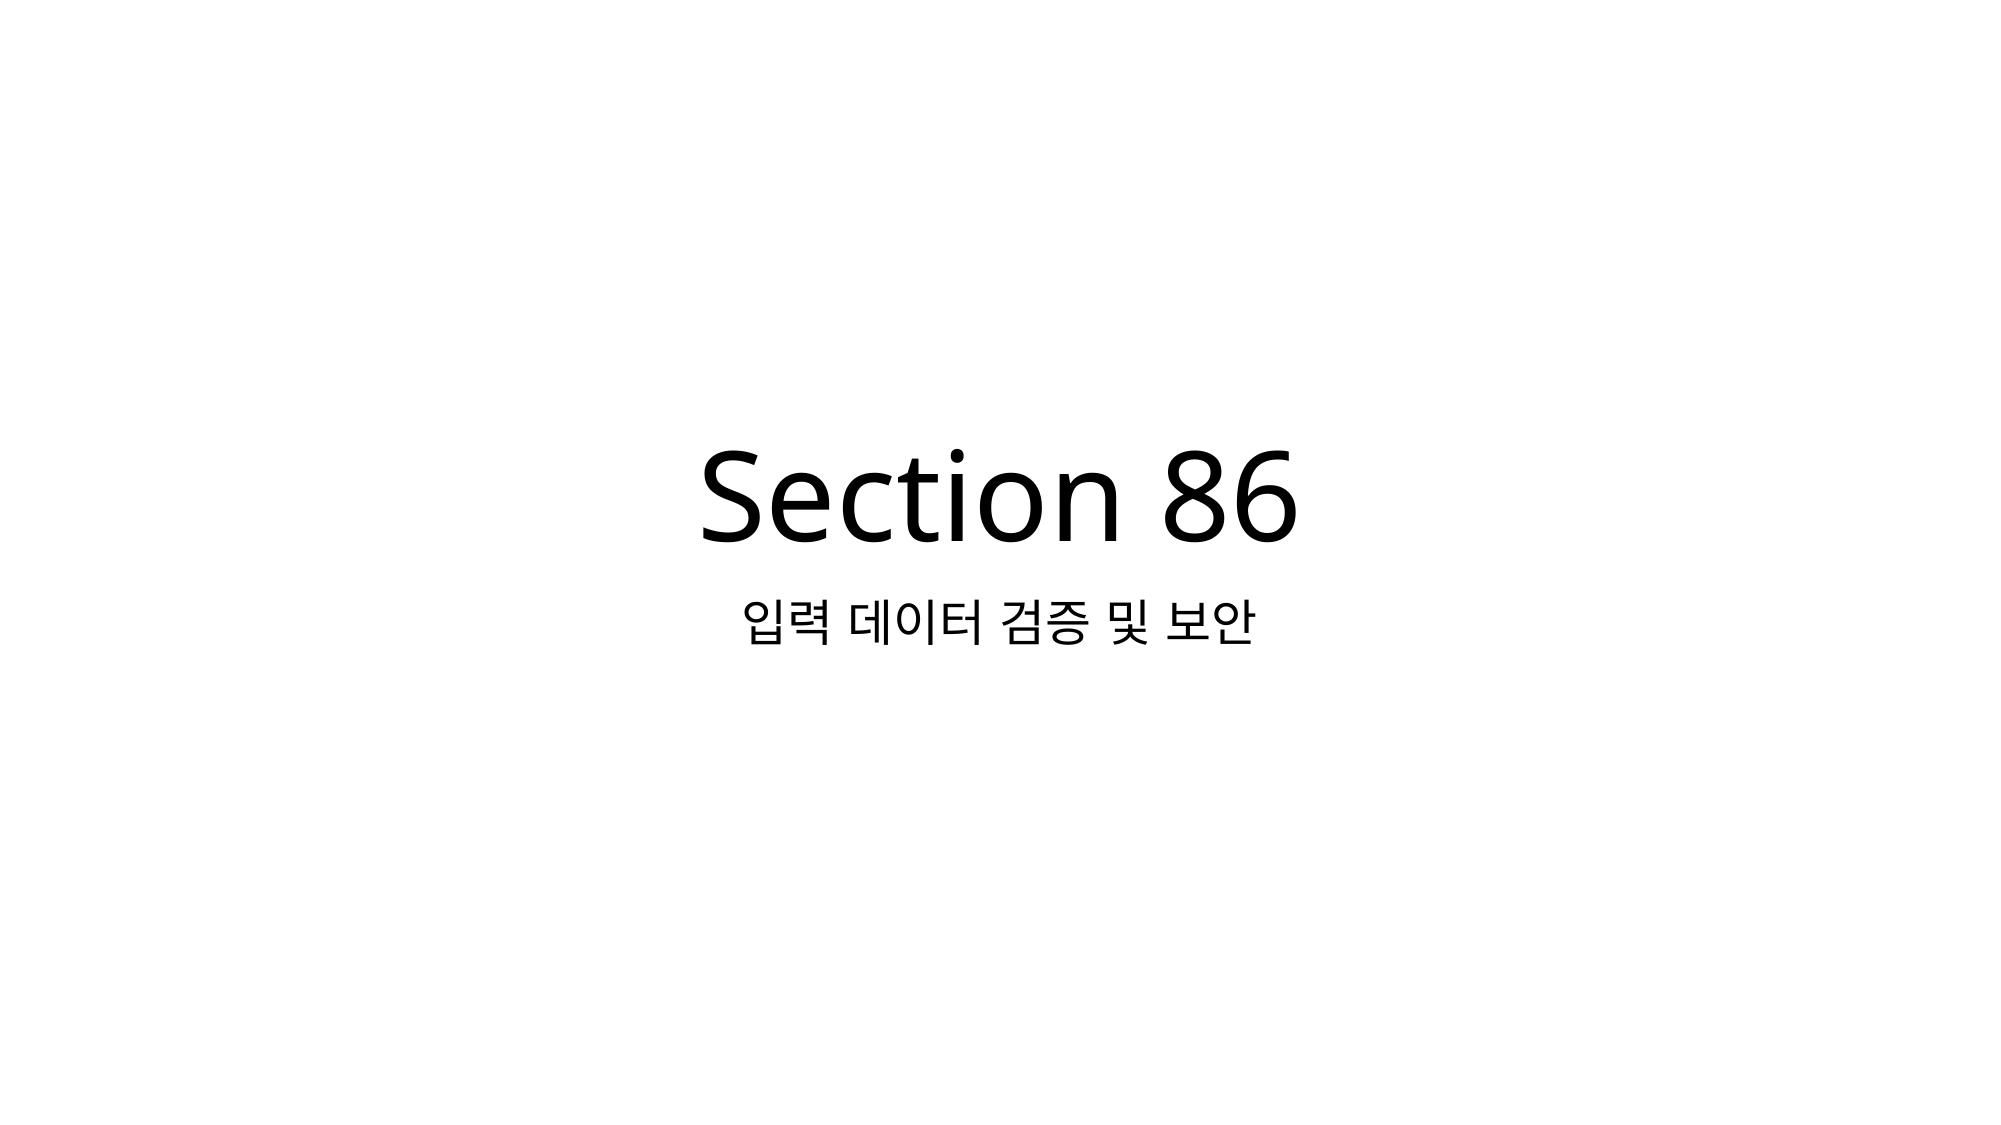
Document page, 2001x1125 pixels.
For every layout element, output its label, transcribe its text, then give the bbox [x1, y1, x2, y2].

subtitle 입력 데이터 검증 및 보안 [249, 590, 1750, 863]
title Section 86 [249, 184, 1750, 576]
